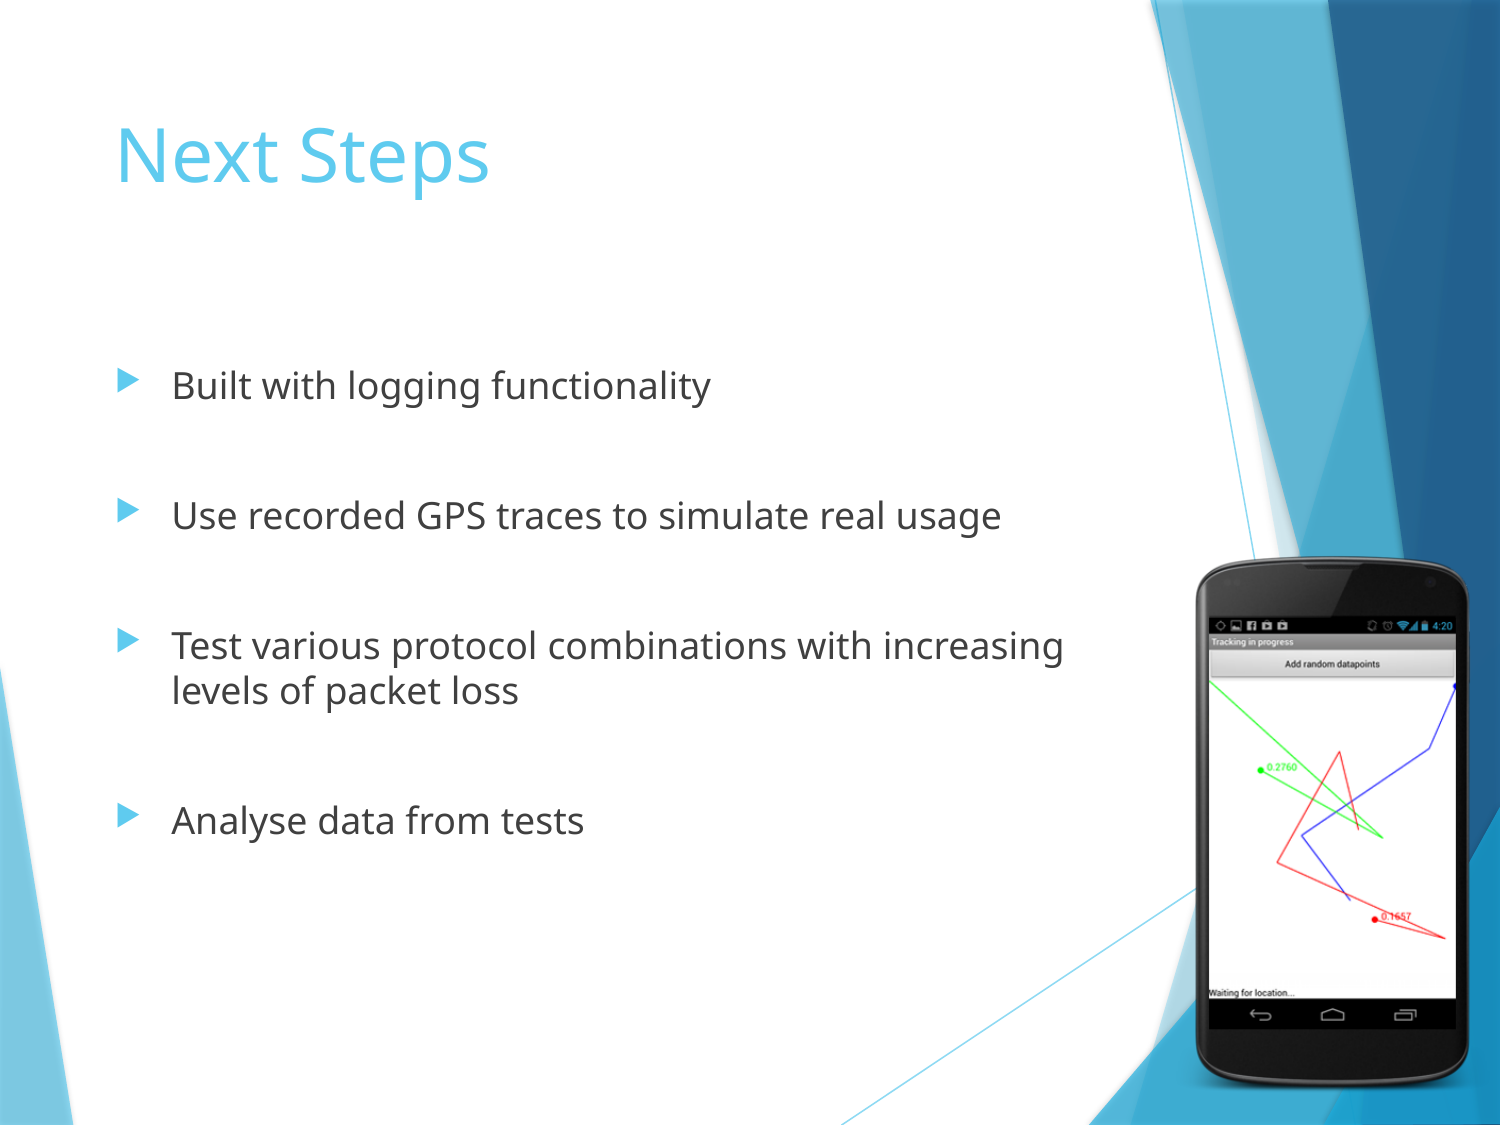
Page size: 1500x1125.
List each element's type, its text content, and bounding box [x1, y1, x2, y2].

title Next Steps [99, 99, 1142, 317]
list Built with logging functionality Use recorded GPS traces to simulate real usage Test various protocol combinations with increasing levels of packet loss Analyse data from tests [99, 354, 1142, 992]
picture [1140, 503, 1500, 1125]
